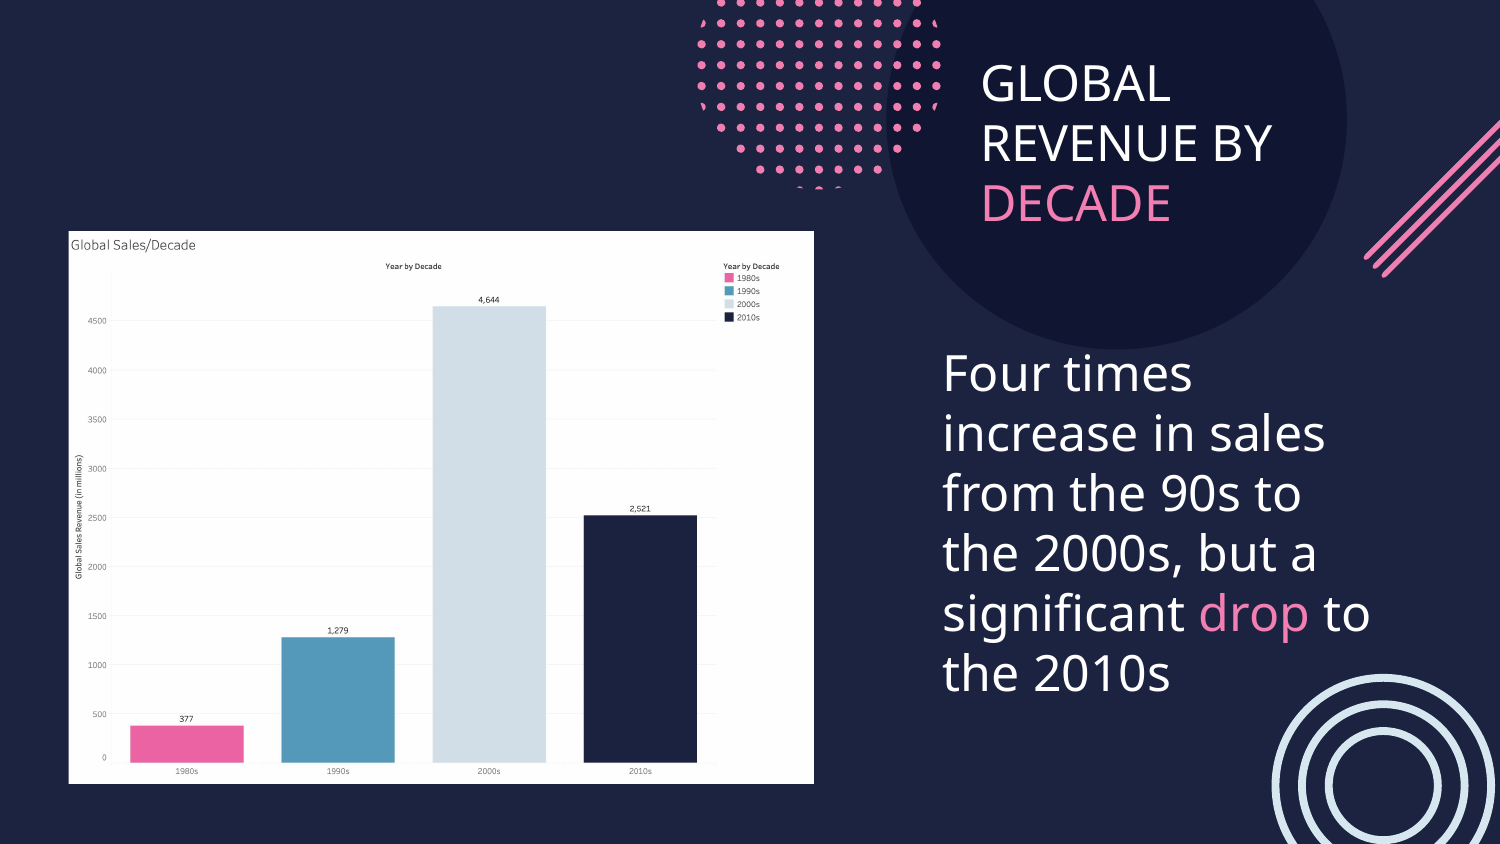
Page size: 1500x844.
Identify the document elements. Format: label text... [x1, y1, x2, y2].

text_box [1271, 673, 1496, 844]
text_box [1363, 119, 1500, 260]
subtitle Four times increase in sales from the 90s to the 2000s, but a significant drop to the 2010s [927, 326, 1404, 669]
text_box [1372, 137, 1500, 269]
title GLOBAL REVENUE BY DECADE [965, 35, 1350, 247]
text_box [696, 0, 941, 190]
text_box [900, 0, 1331, 326]
text_box [1381, 155, 1500, 278]
picture [68, 230, 815, 784]
